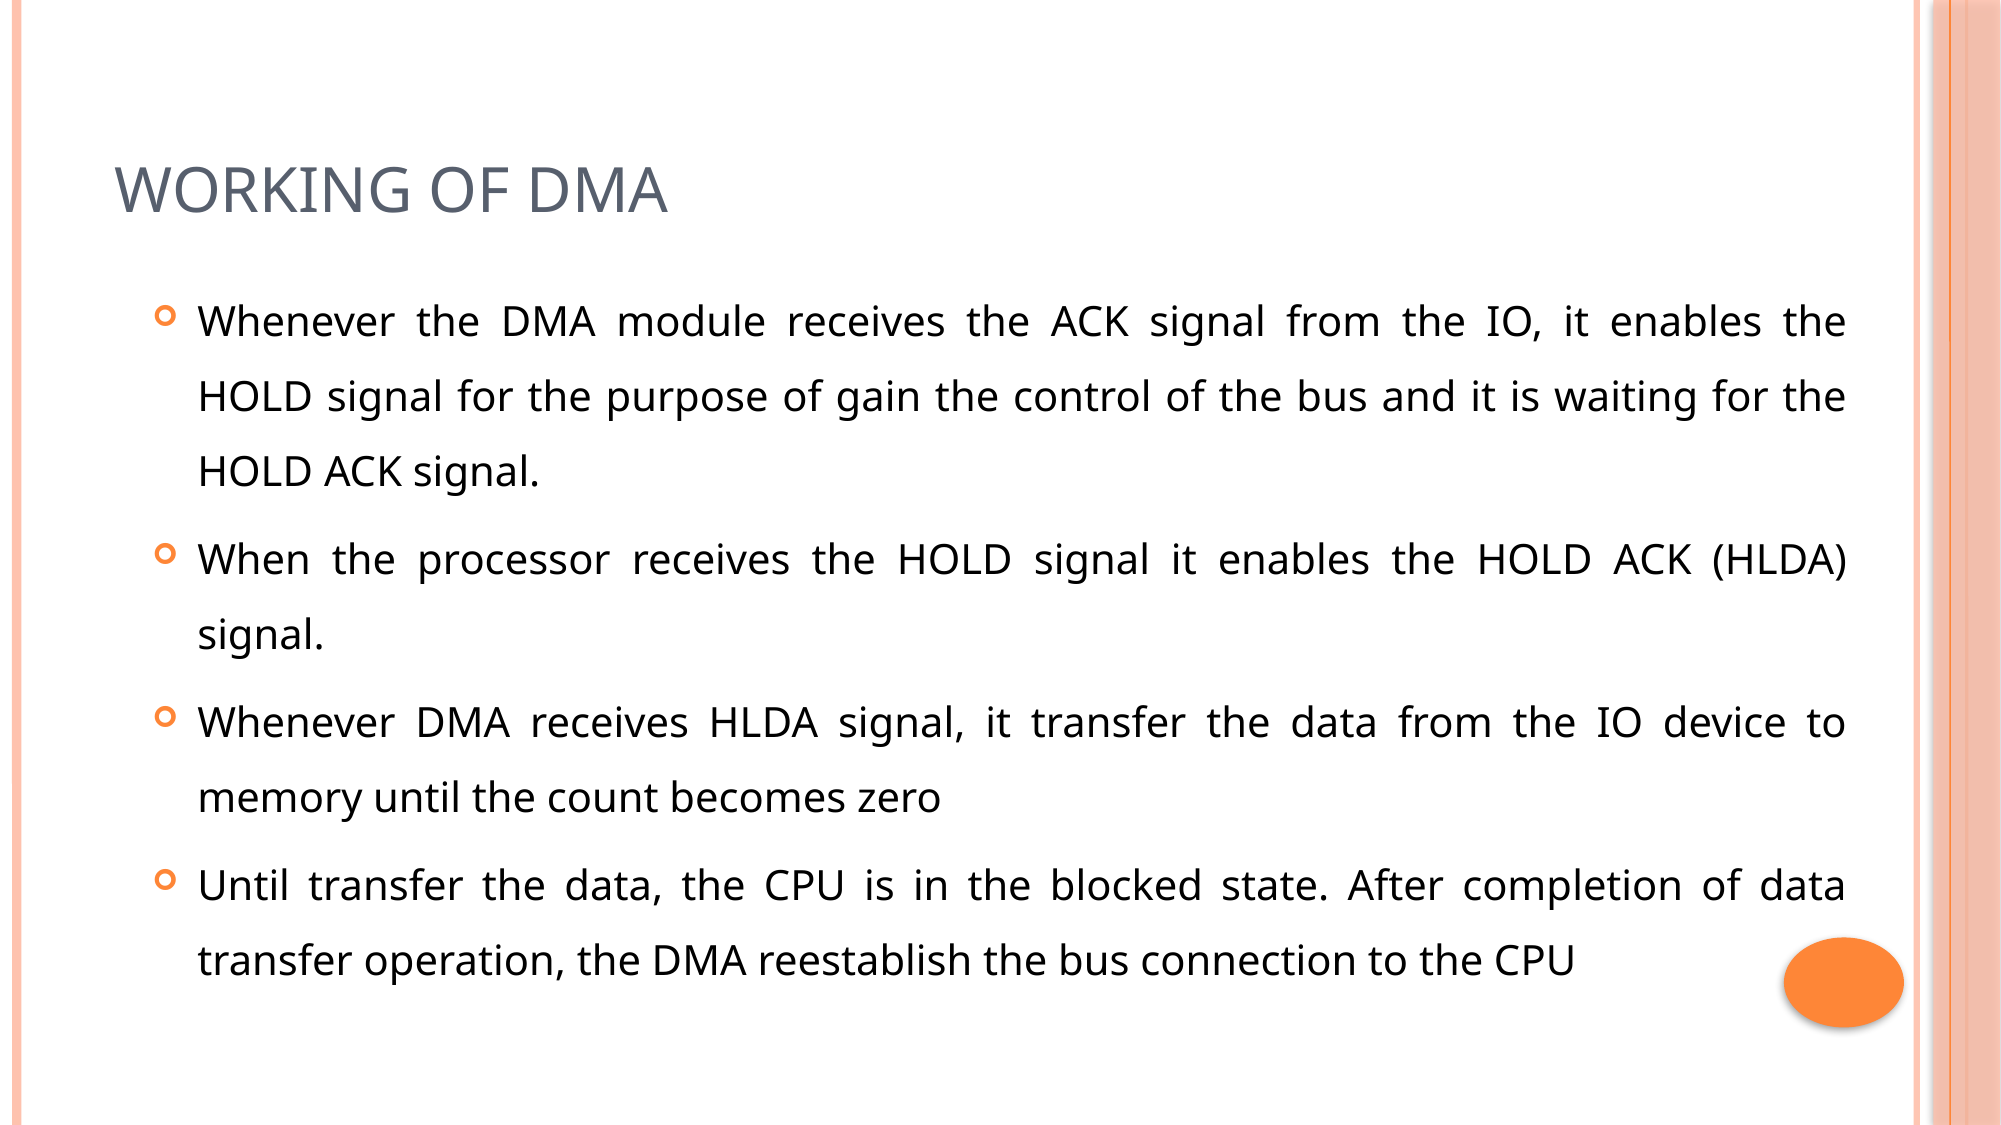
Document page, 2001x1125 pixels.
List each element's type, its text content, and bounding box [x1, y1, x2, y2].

title Working of DMA [99, 45, 1734, 233]
list Whenever the DMA module receives the ACK signal from the IO, it enables the HOLD signal for the purpose of gain the control of the bus and it is waiting for the HOLD ACK signal. When the processor receives the HOLD signal it enables the HOLD ACK (HLDA) signal. Whenever DMA receives HLDA signal, it transfer the data from the IO device to memory until the count becomes zero Until transfer the data, the CPU is in the blocked state. After completion of data transfer operation, the DMA reestablish the bus connection to the CPU [137, 262, 1863, 1062]
